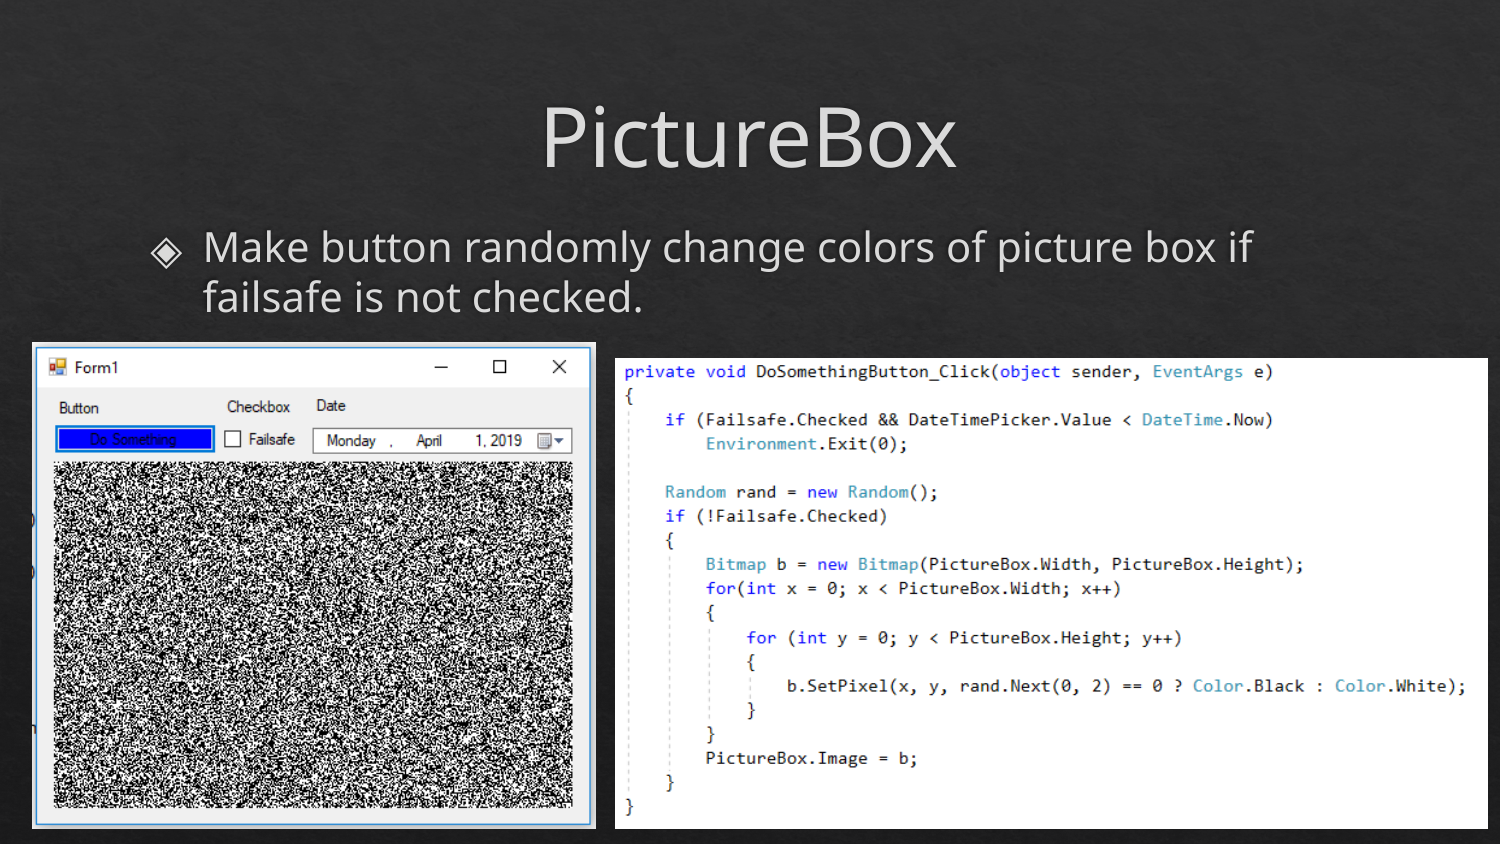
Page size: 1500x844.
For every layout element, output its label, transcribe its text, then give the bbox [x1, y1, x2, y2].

title PictureBox [112, 75, 1387, 195]
picture [0, 0, 1500, 844]
list Make button randomly change colors of picture box if failsafe is not checked. [112, 213, 1387, 713]
